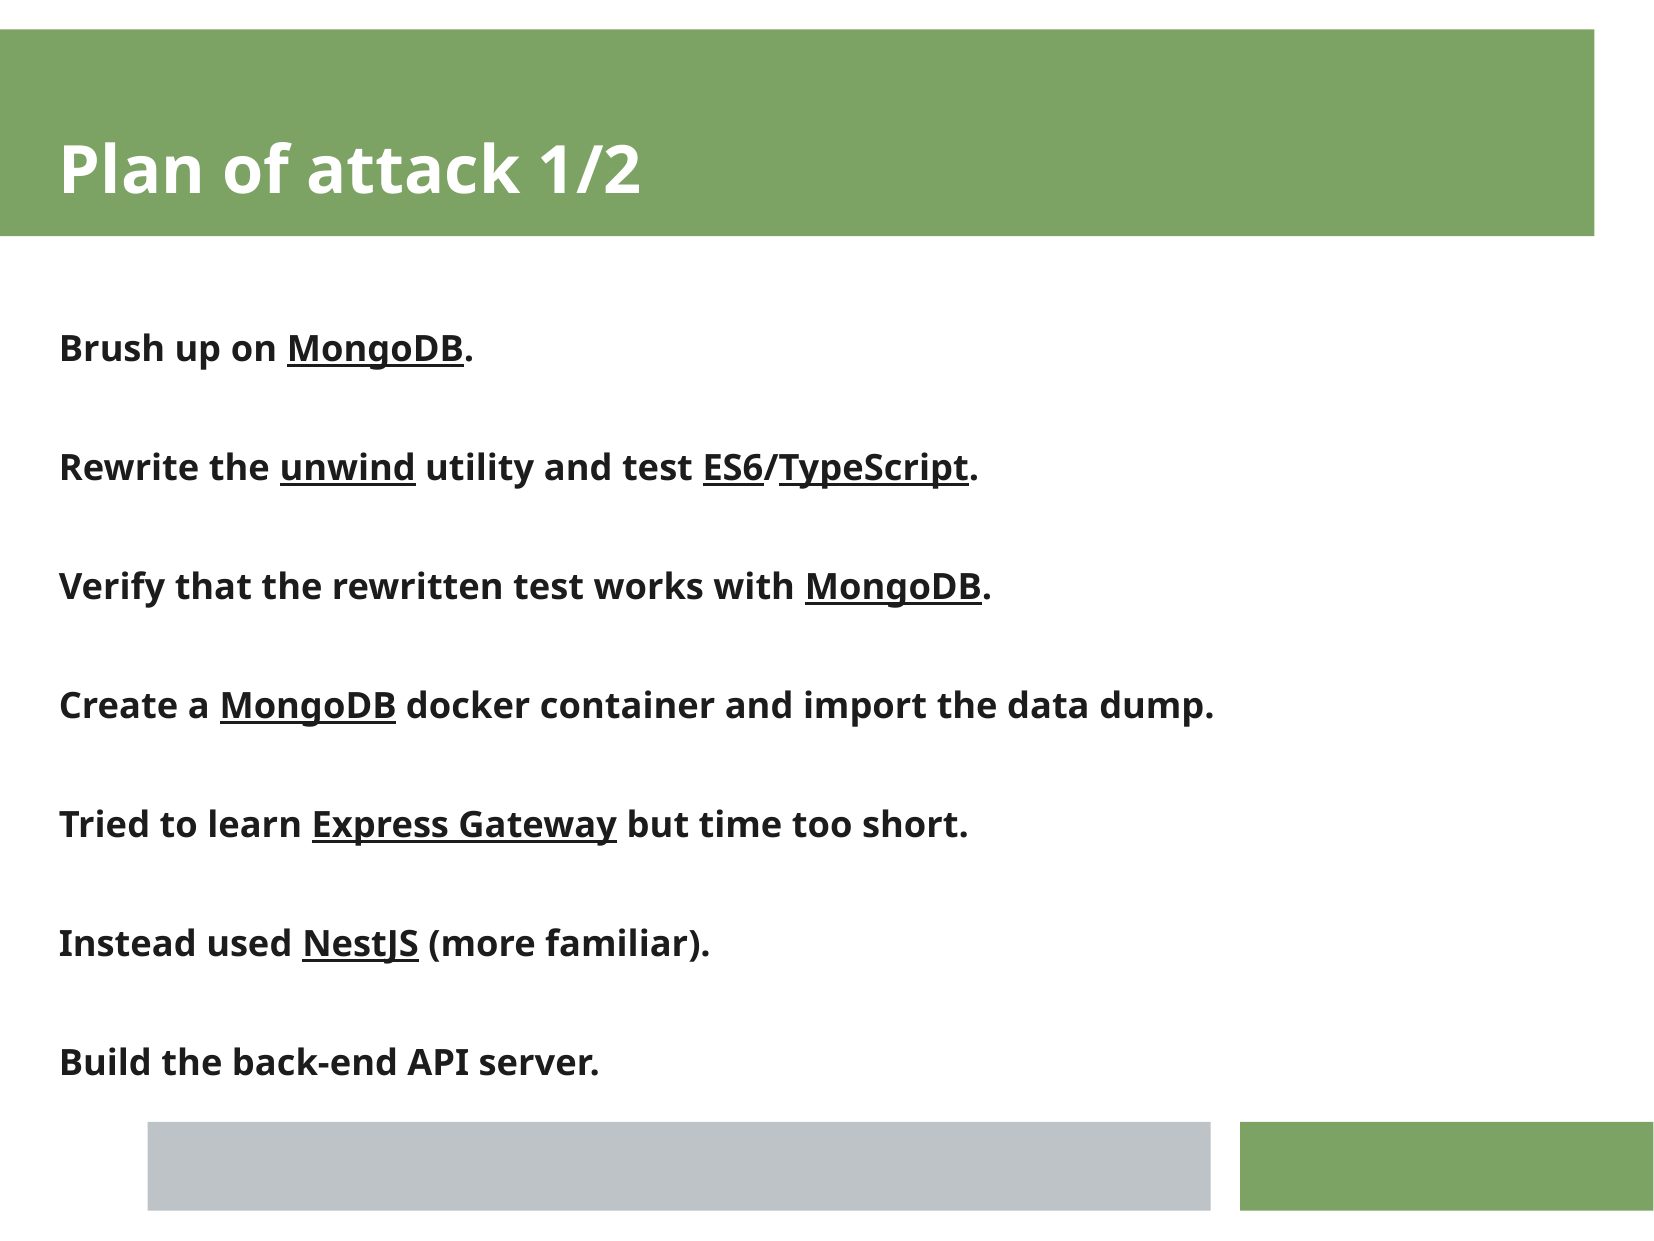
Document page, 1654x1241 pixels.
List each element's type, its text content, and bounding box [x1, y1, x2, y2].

text_box Brush up on MongoDB. Rewrite the unwind utility and test ES6/TypeScript. Verify that the rewritten test works with MongoDB. Create a MongoDB docker container and import the data dump. Tried to learn Express Gateway but time too short. Instead used NestJS (more familiar). Build the back-end API server. [58, 324, 1565, 1093]
text_box Plan of attack 1/2 [58, 58, 1595, 207]
